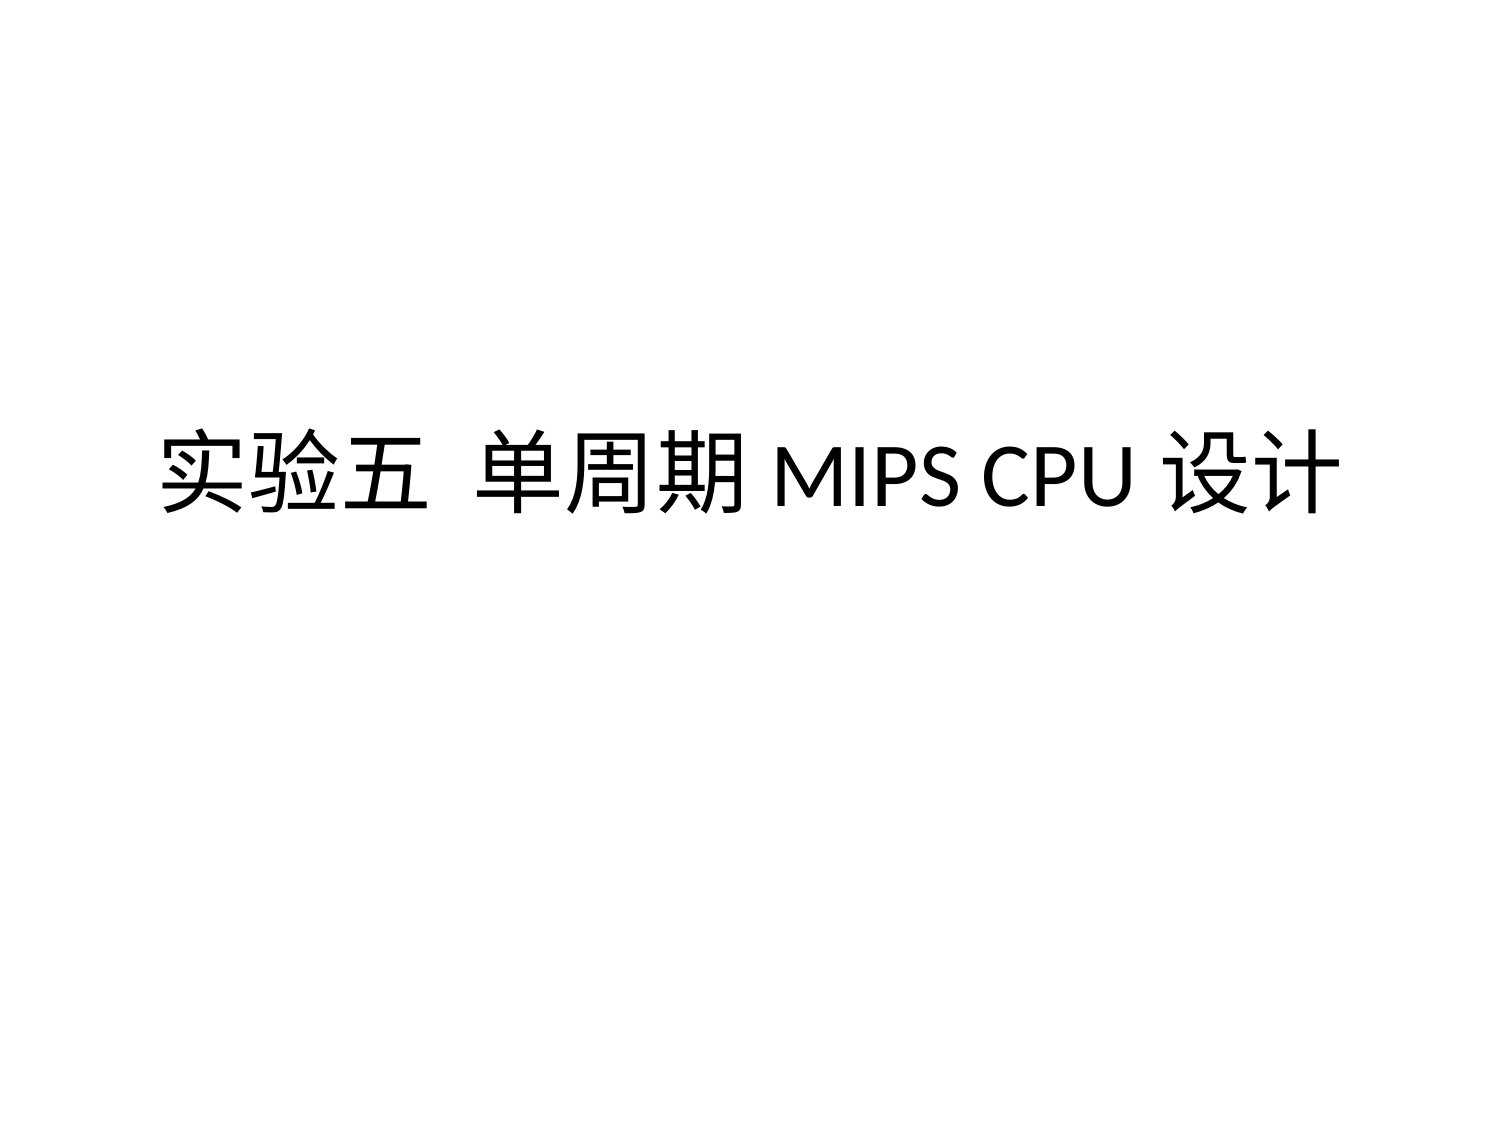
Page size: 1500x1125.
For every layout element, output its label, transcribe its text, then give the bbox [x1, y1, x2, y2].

title 实验五 单周期MIPS CPU设计 [112, 349, 1388, 591]
